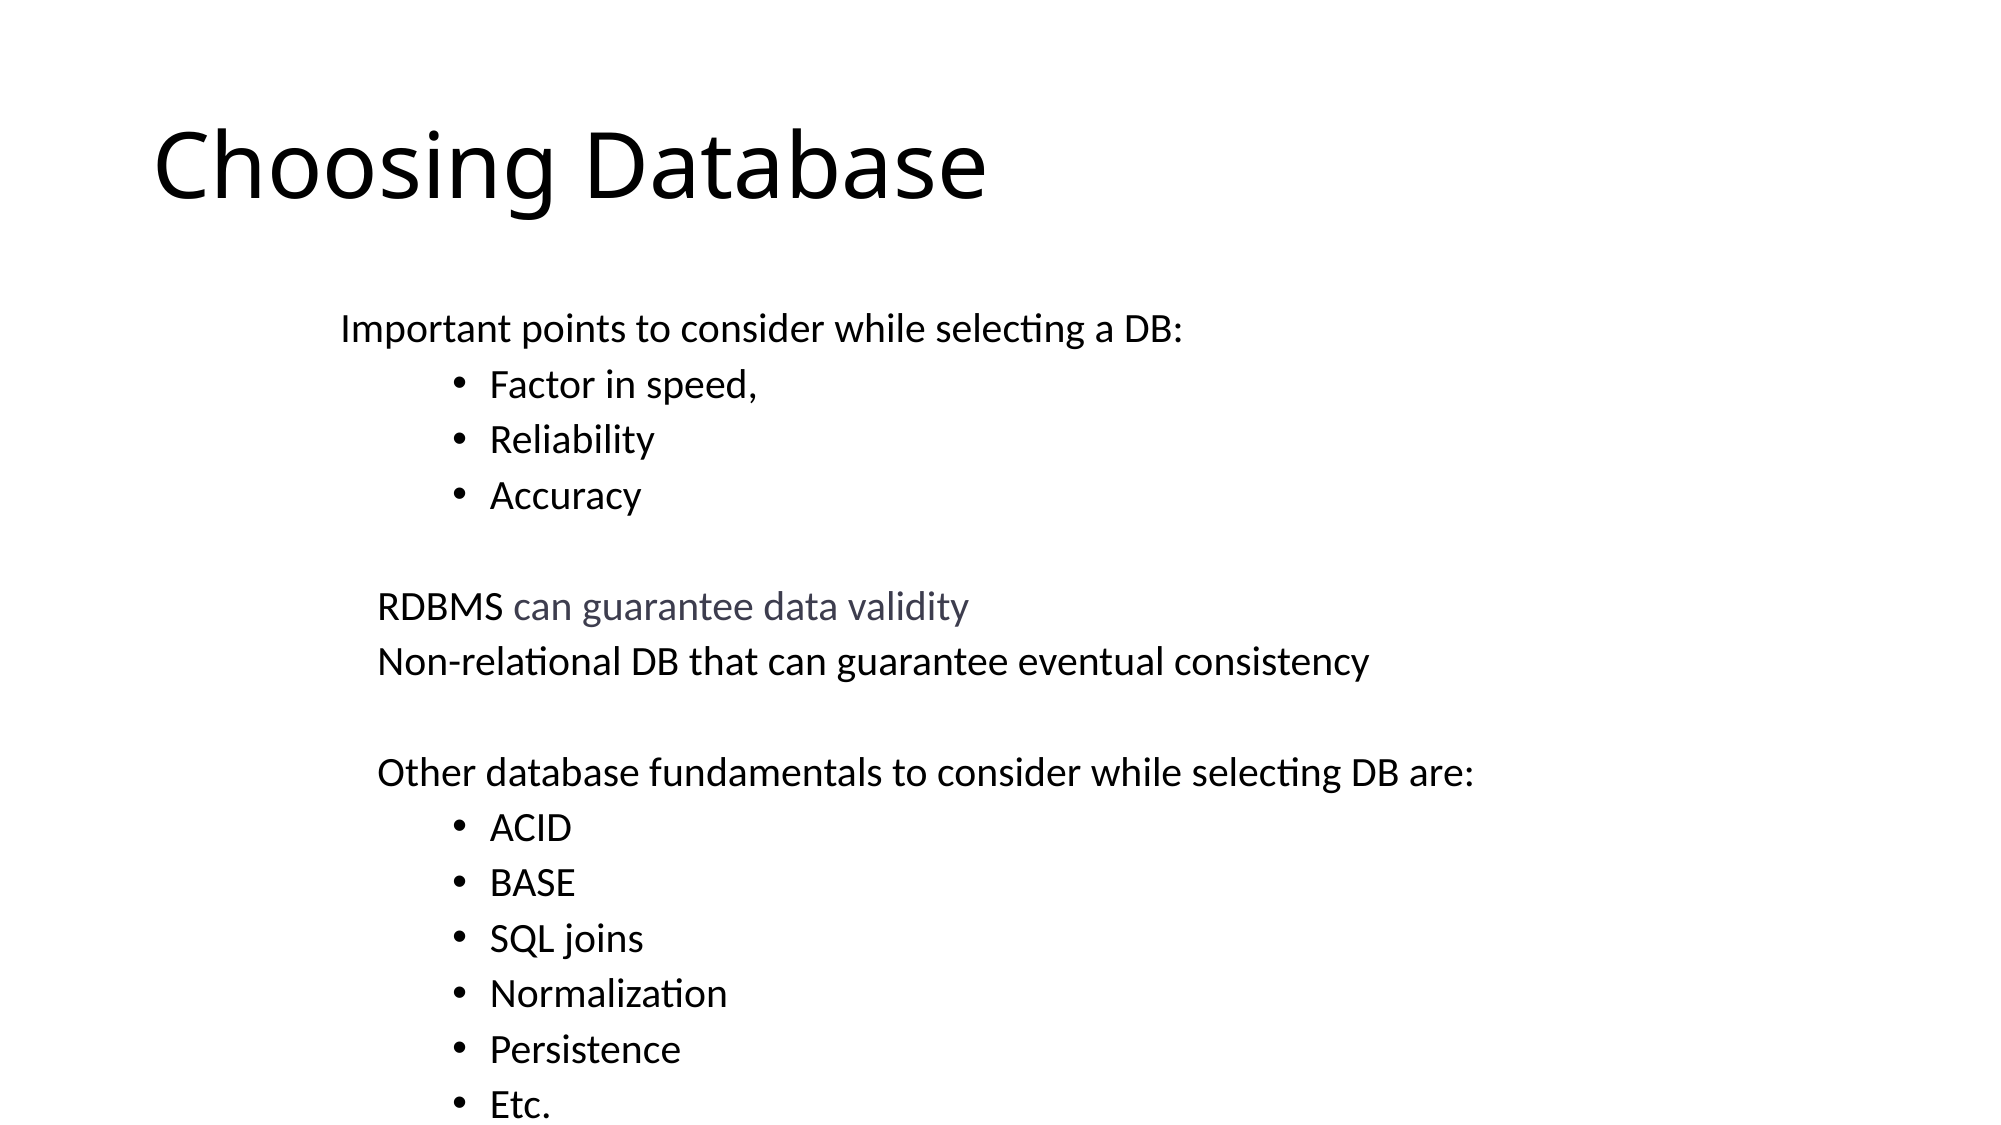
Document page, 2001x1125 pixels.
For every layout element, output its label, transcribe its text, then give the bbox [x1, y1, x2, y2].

title Choosing Database [137, 59, 1863, 278]
list Important points to consider while selecting a DB: Factor in speed, Reliability Accuracy RDBMS can guarantee data validity Non-relational DB that can guarantee eventual consistency Other database fundamentals to consider while selecting DB are: ACID BASE SQL joins Normalization Persistence Etc. [137, 299, 1863, 1014]
